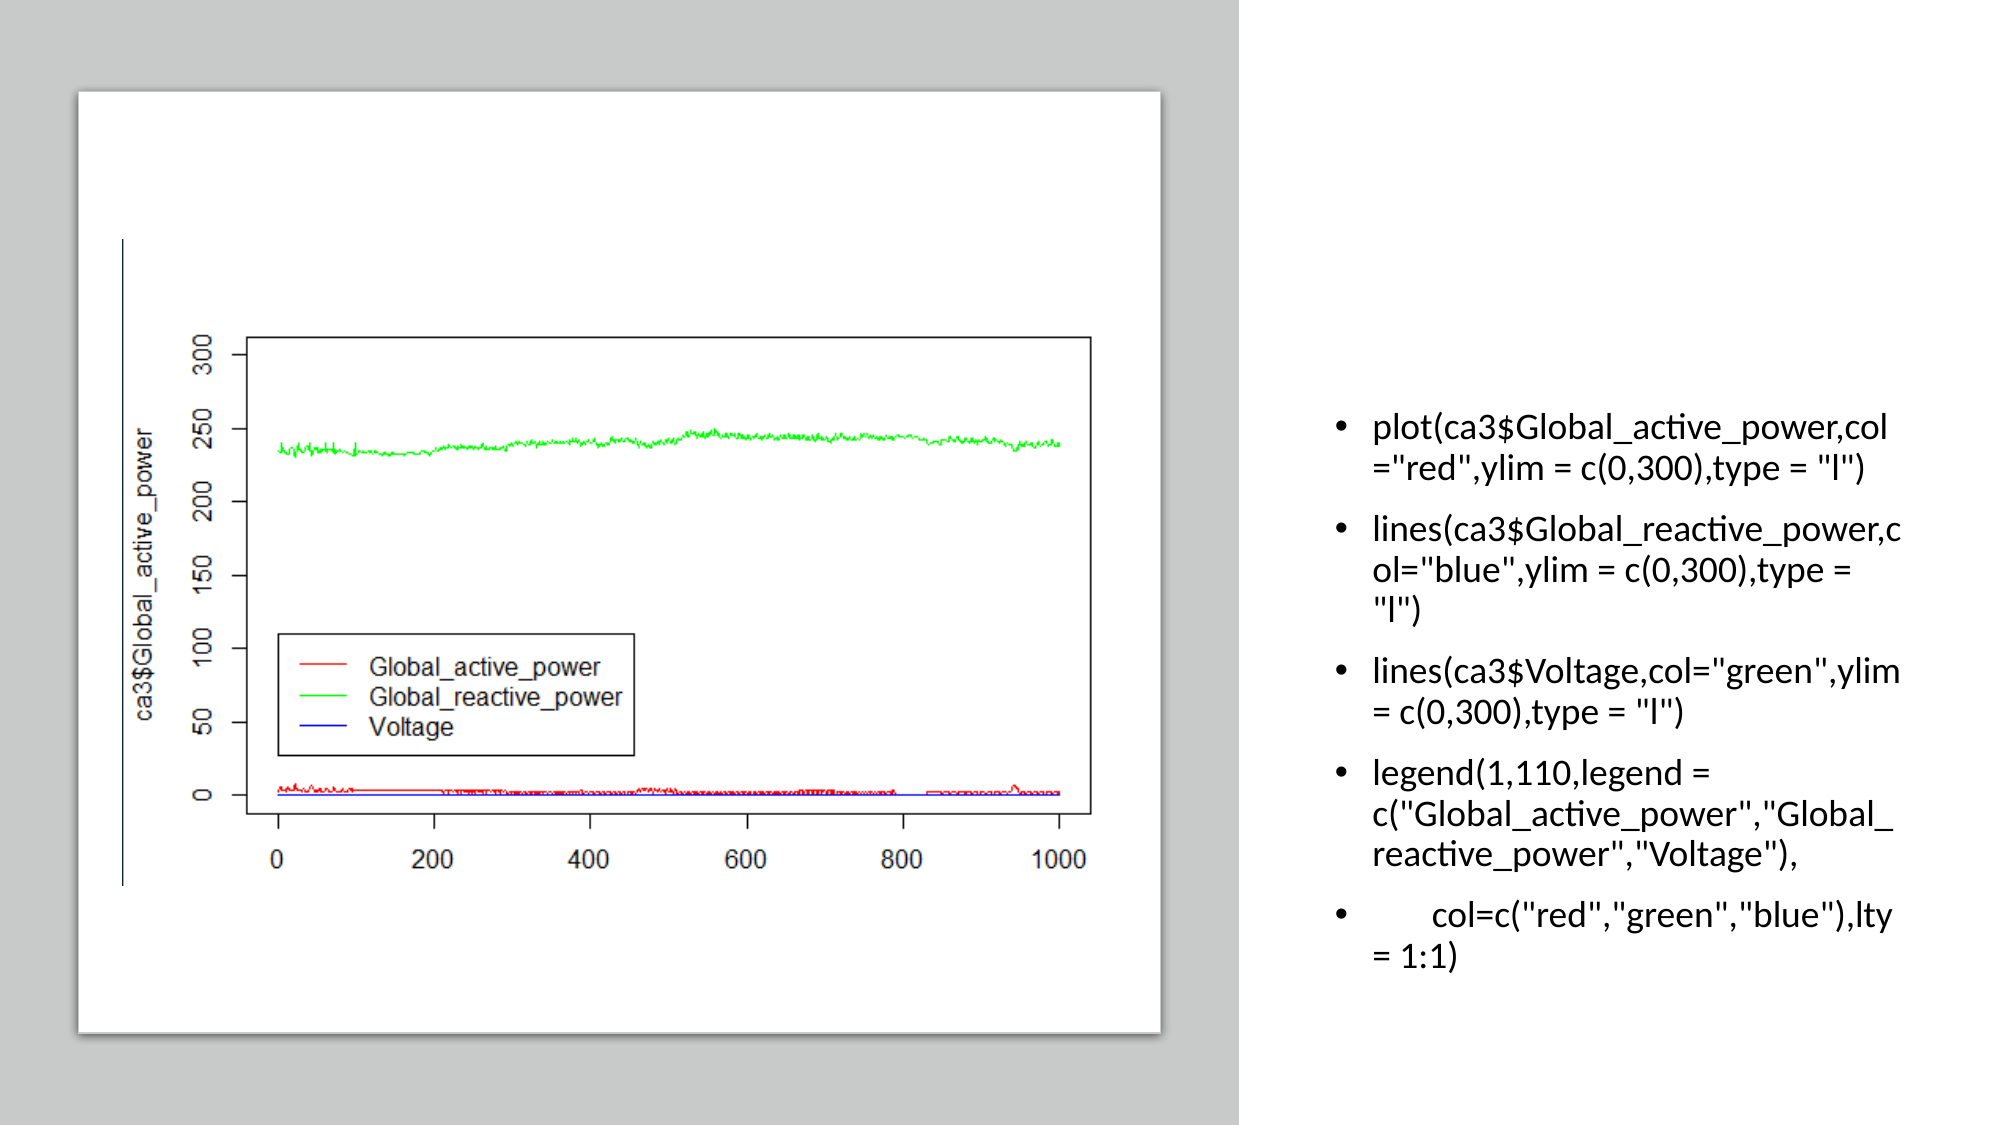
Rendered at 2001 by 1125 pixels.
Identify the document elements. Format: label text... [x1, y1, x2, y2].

text_box [0, 0, 1240, 1125]
picture [121, 239, 1117, 886]
text_box [78, 91, 1161, 1034]
list plot(ca3$Global_active_power,col="red",ylim = c(0,300),type = "l") lines(ca3$Global_reactive_power,col="blue",ylim = c(0,300),type = "l") lines(ca3$Voltage,col="green",ylim = c(0,300),type = "l") legend(1,110,legend = c("Global_active_power","Global_reactive_power","Voltage"), col=c("red","green","blue"),lty = 1:1) [1319, 399, 1922, 1020]
